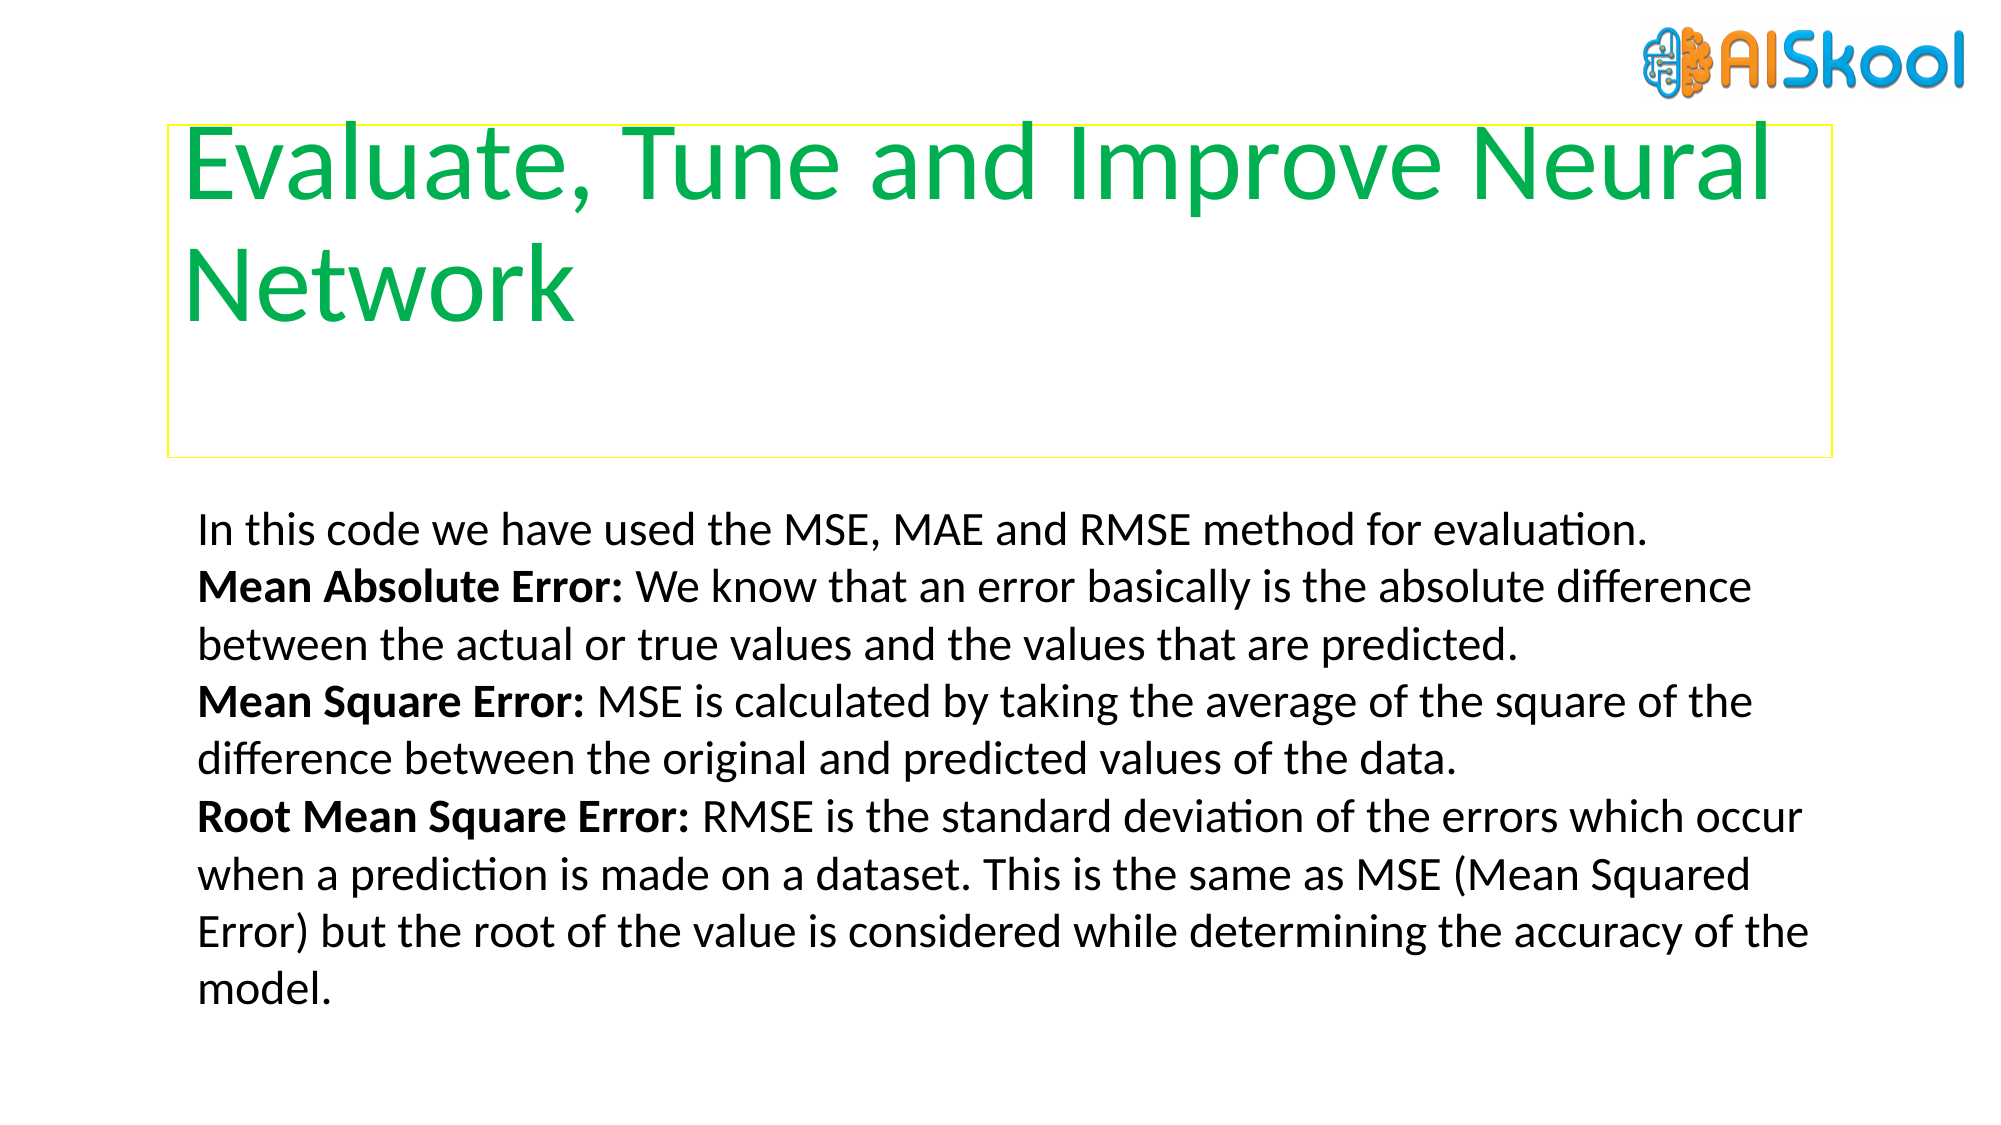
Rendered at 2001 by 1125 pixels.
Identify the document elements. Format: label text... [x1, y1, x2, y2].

picture [1641, 23, 1967, 101]
title Evaluate, Tune and Improve Neural Network [167, 125, 1833, 458]
text_box In this code we have used the MSE, MAE and RMSE method for evaluation. Mean Absolute Error: We know that an error basically is the absolute difference between the actual or true values and the values that are predicted. Mean Square Error: MSE is calculated by taking the average of the square of the difference between the original and predicted values of the data. Root Mean Square Error: RMSE is the standard deviation of the errors which occur when a prediction is made on a dataset. This is the same as MSE (Mean Squared Error) but the root of the value is considered while determining the accuracy of the model. [182, 482, 1833, 1040]
